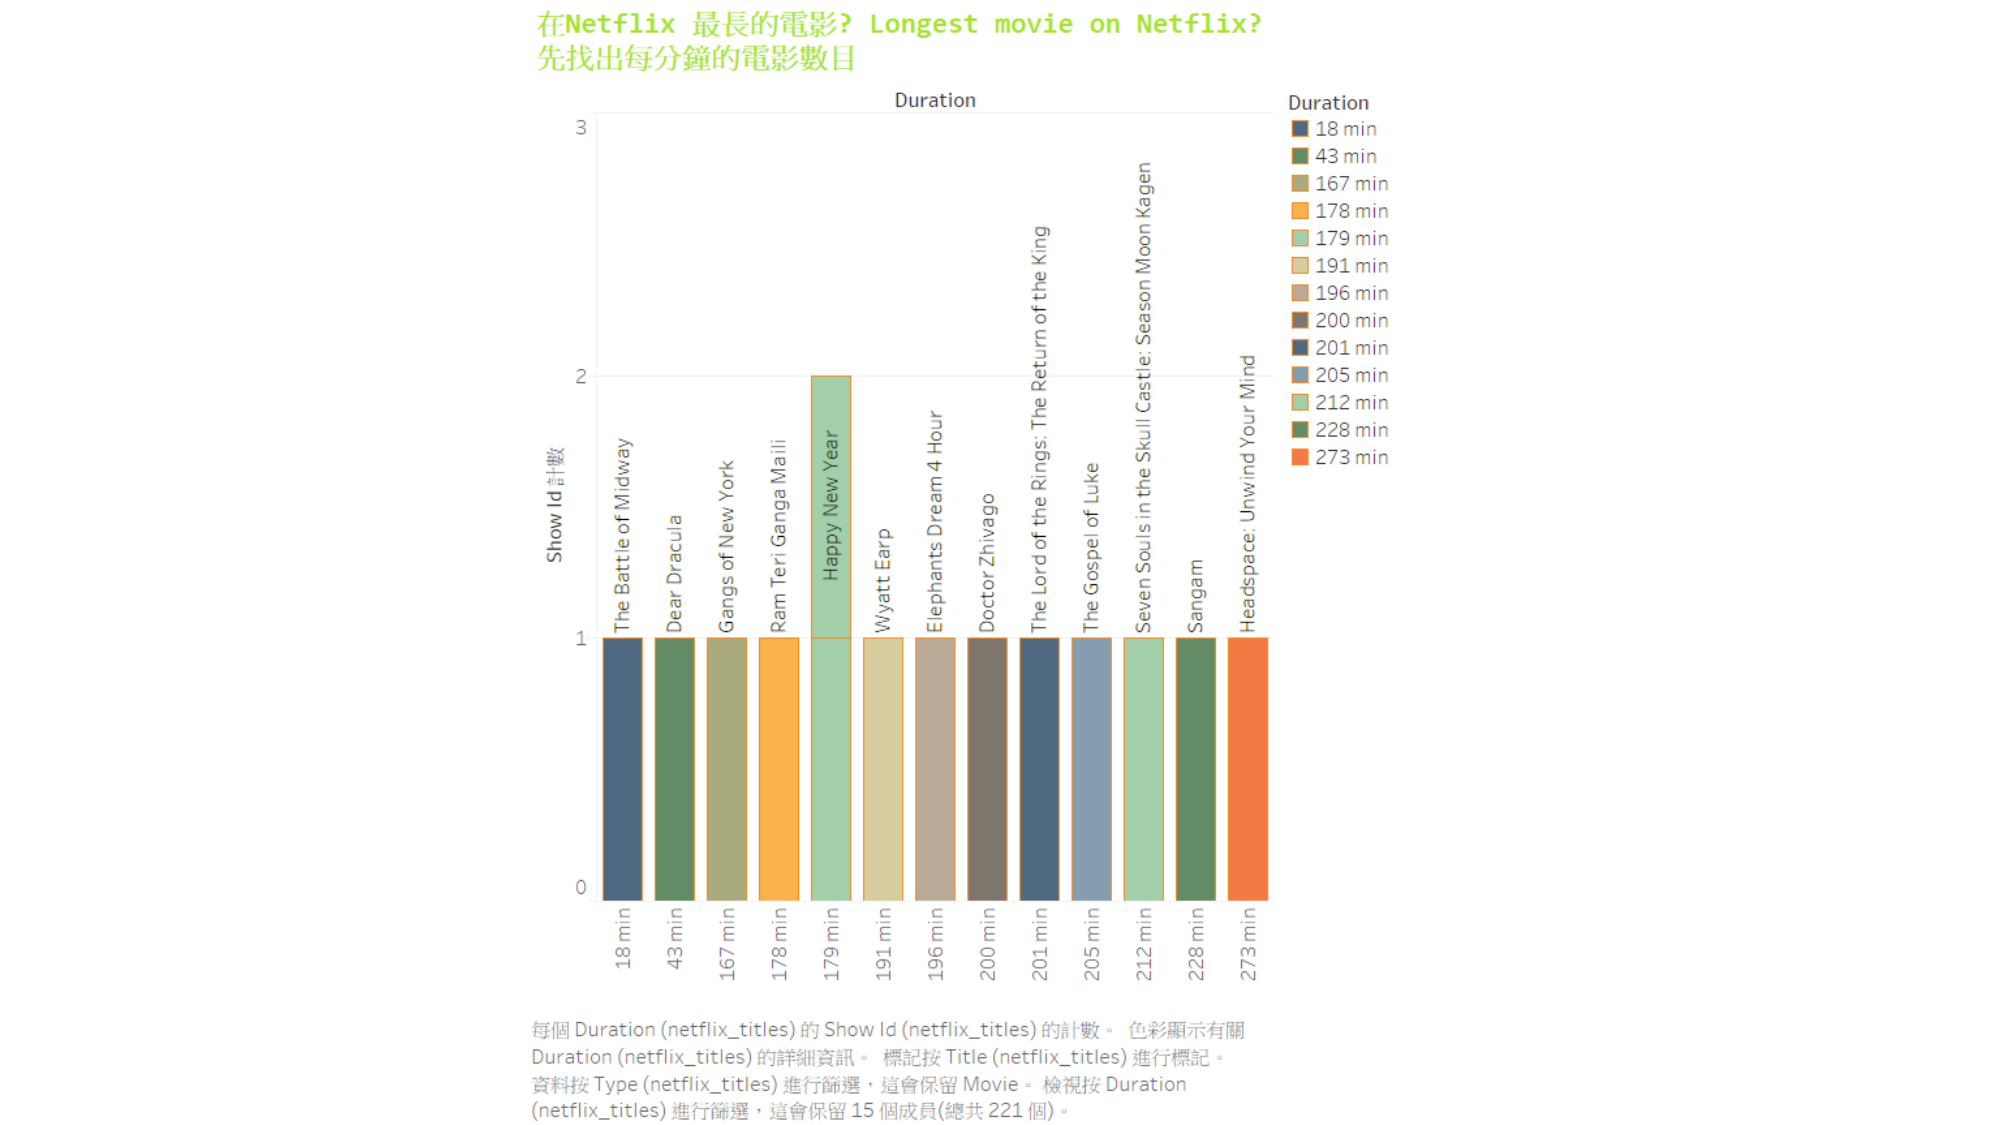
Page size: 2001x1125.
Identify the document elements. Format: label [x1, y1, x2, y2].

picture [531, 0, 1469, 1125]
